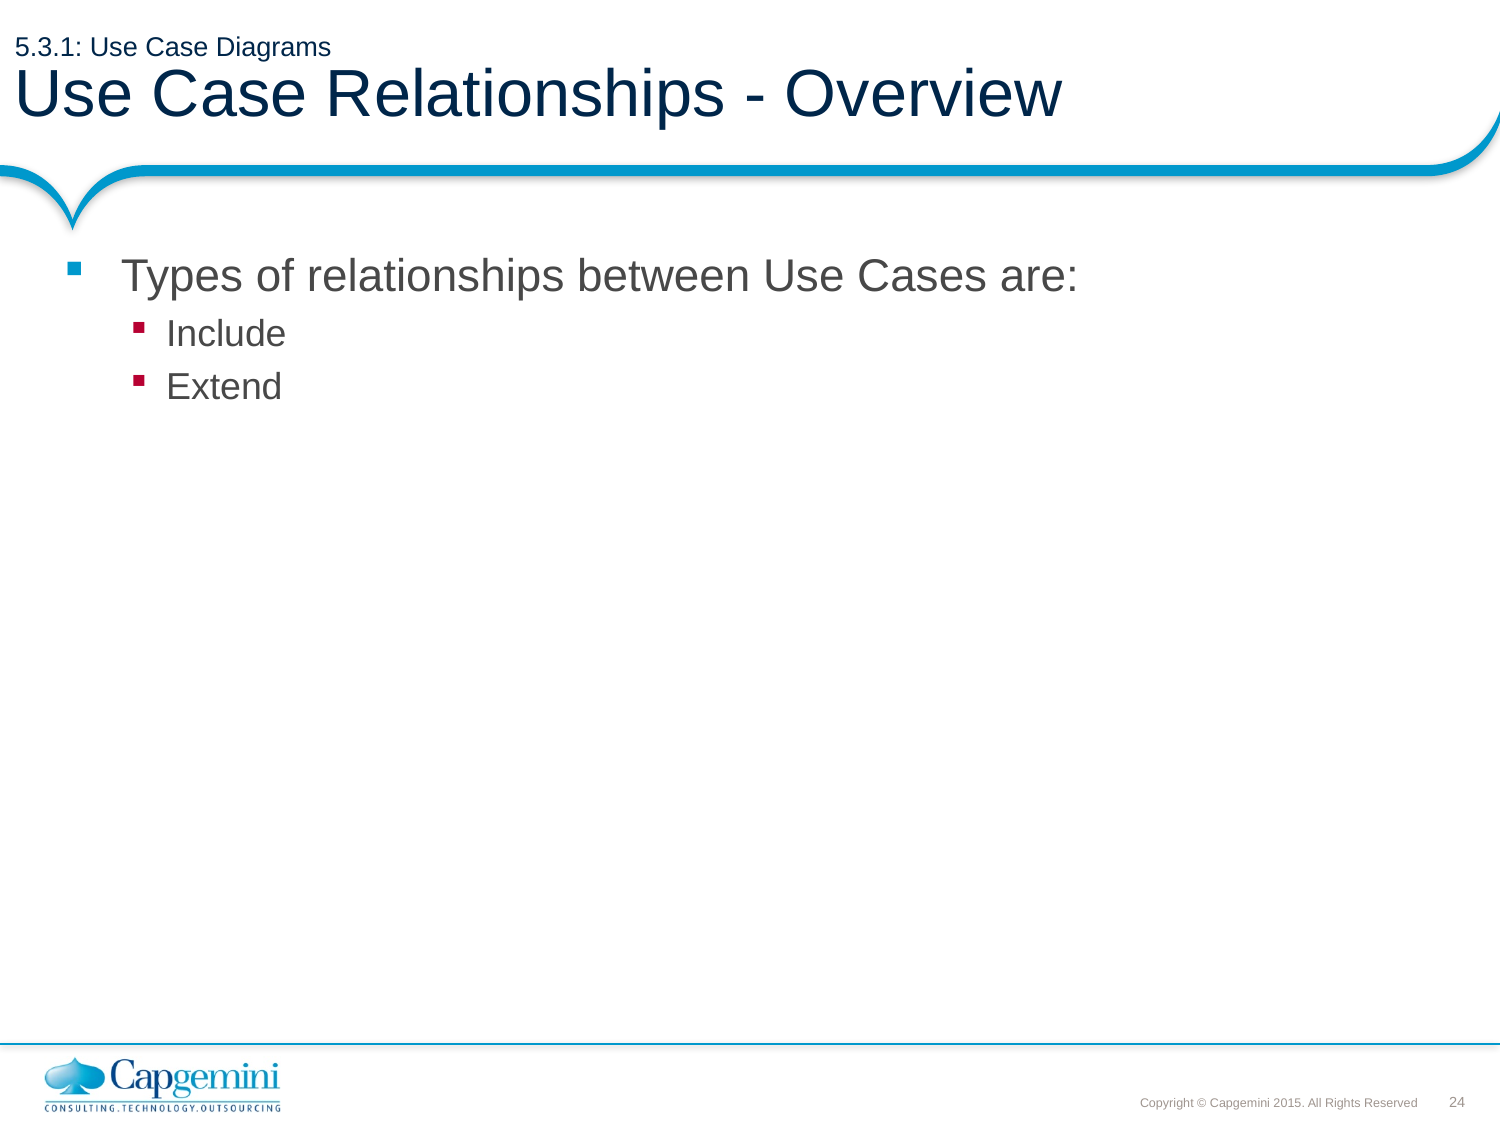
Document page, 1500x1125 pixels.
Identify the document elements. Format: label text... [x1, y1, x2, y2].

picture [44, 1056, 281, 1113]
title 5.3.1: Use Case Diagrams Use Case Relationships - Overview [0, 0, 1500, 165]
list Types of relationships between Use Cases are: Include Extend [48, 245, 1500, 1007]
